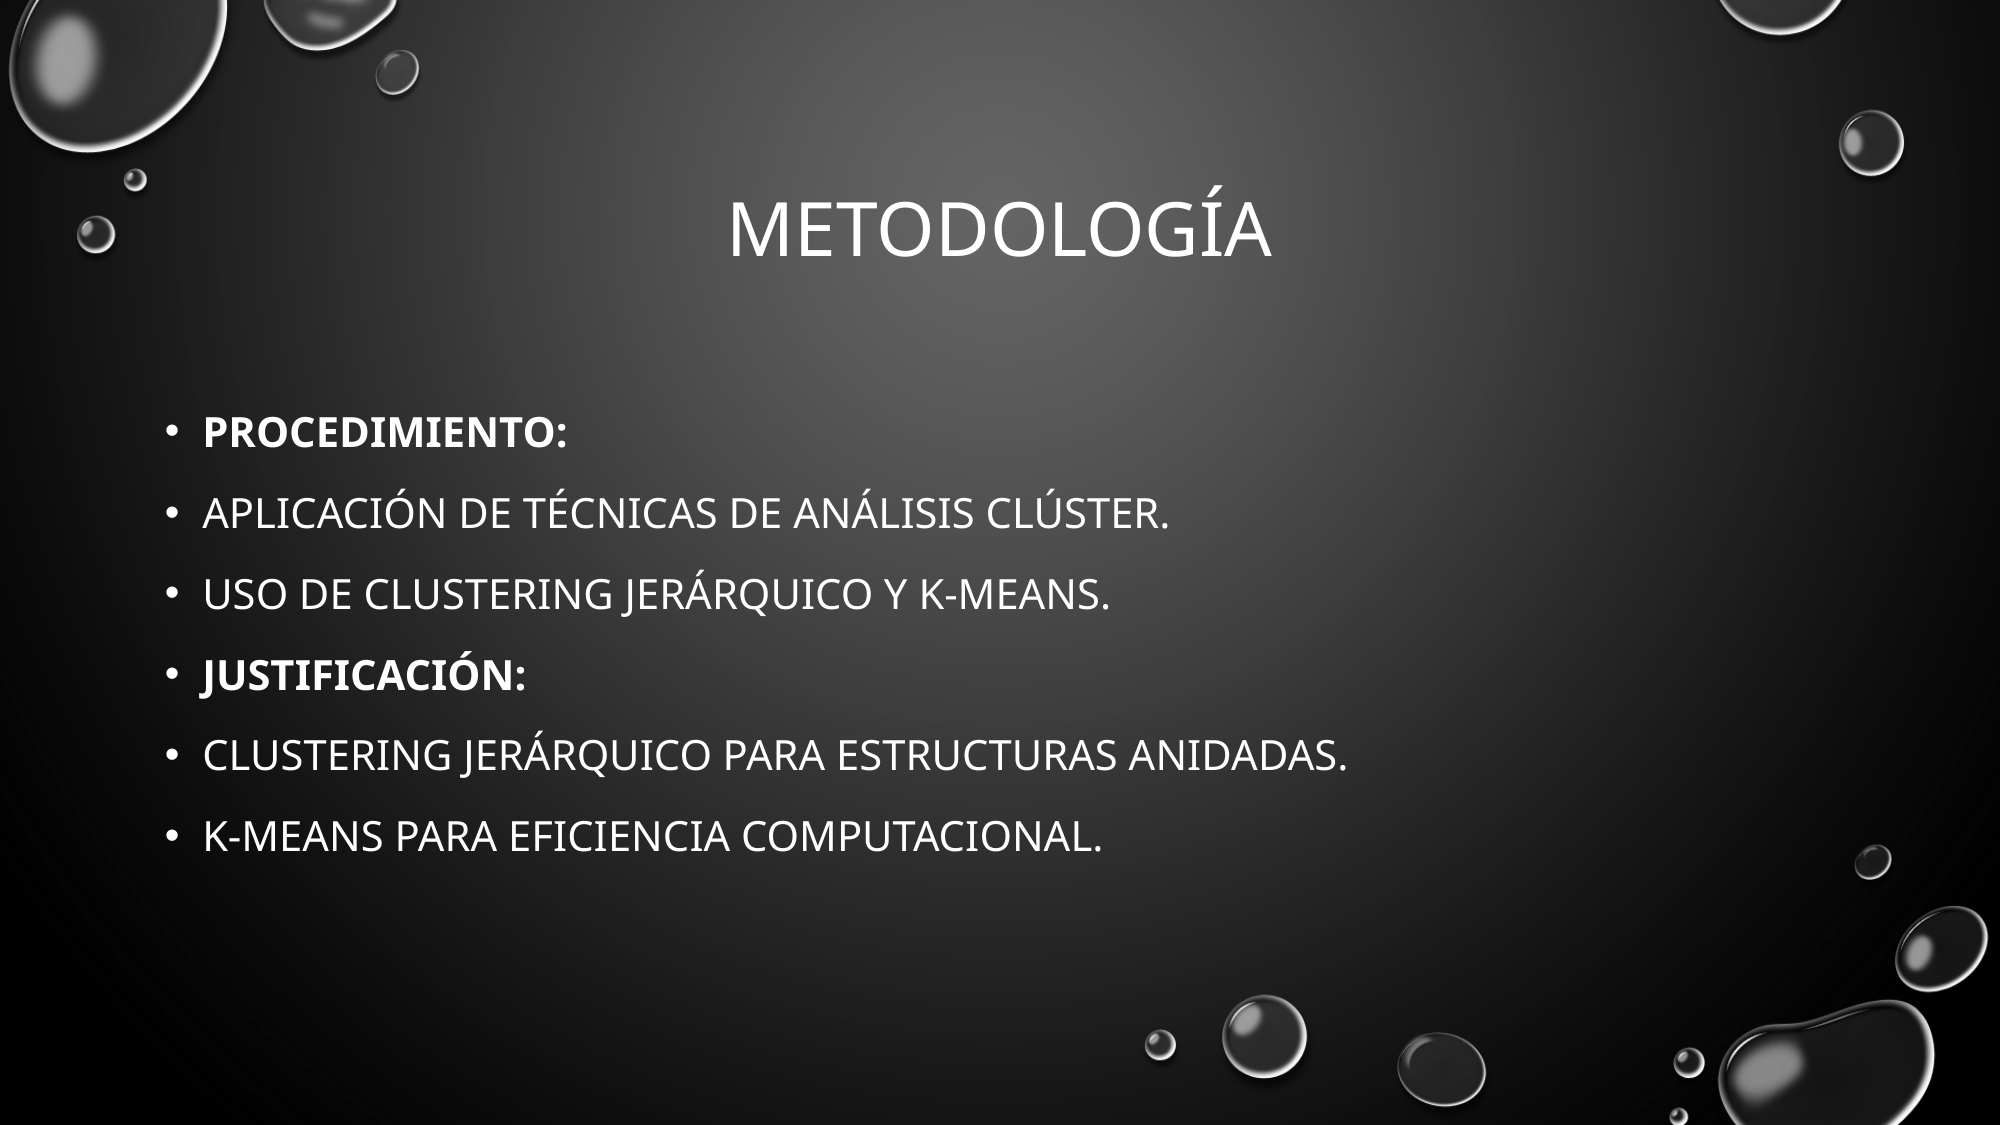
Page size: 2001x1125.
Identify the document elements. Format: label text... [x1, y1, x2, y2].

picture [0, 0, 2000, 1125]
title Metodología [149, 101, 1851, 364]
list Procedimiento: Aplicación de técnicas de análisis clúster. Uso de clustering jerárquico y K-means. Justificación: Clustering jerárquico para estructuras anidadas. K-means para eficiencia computacional. [149, 388, 1850, 950]
